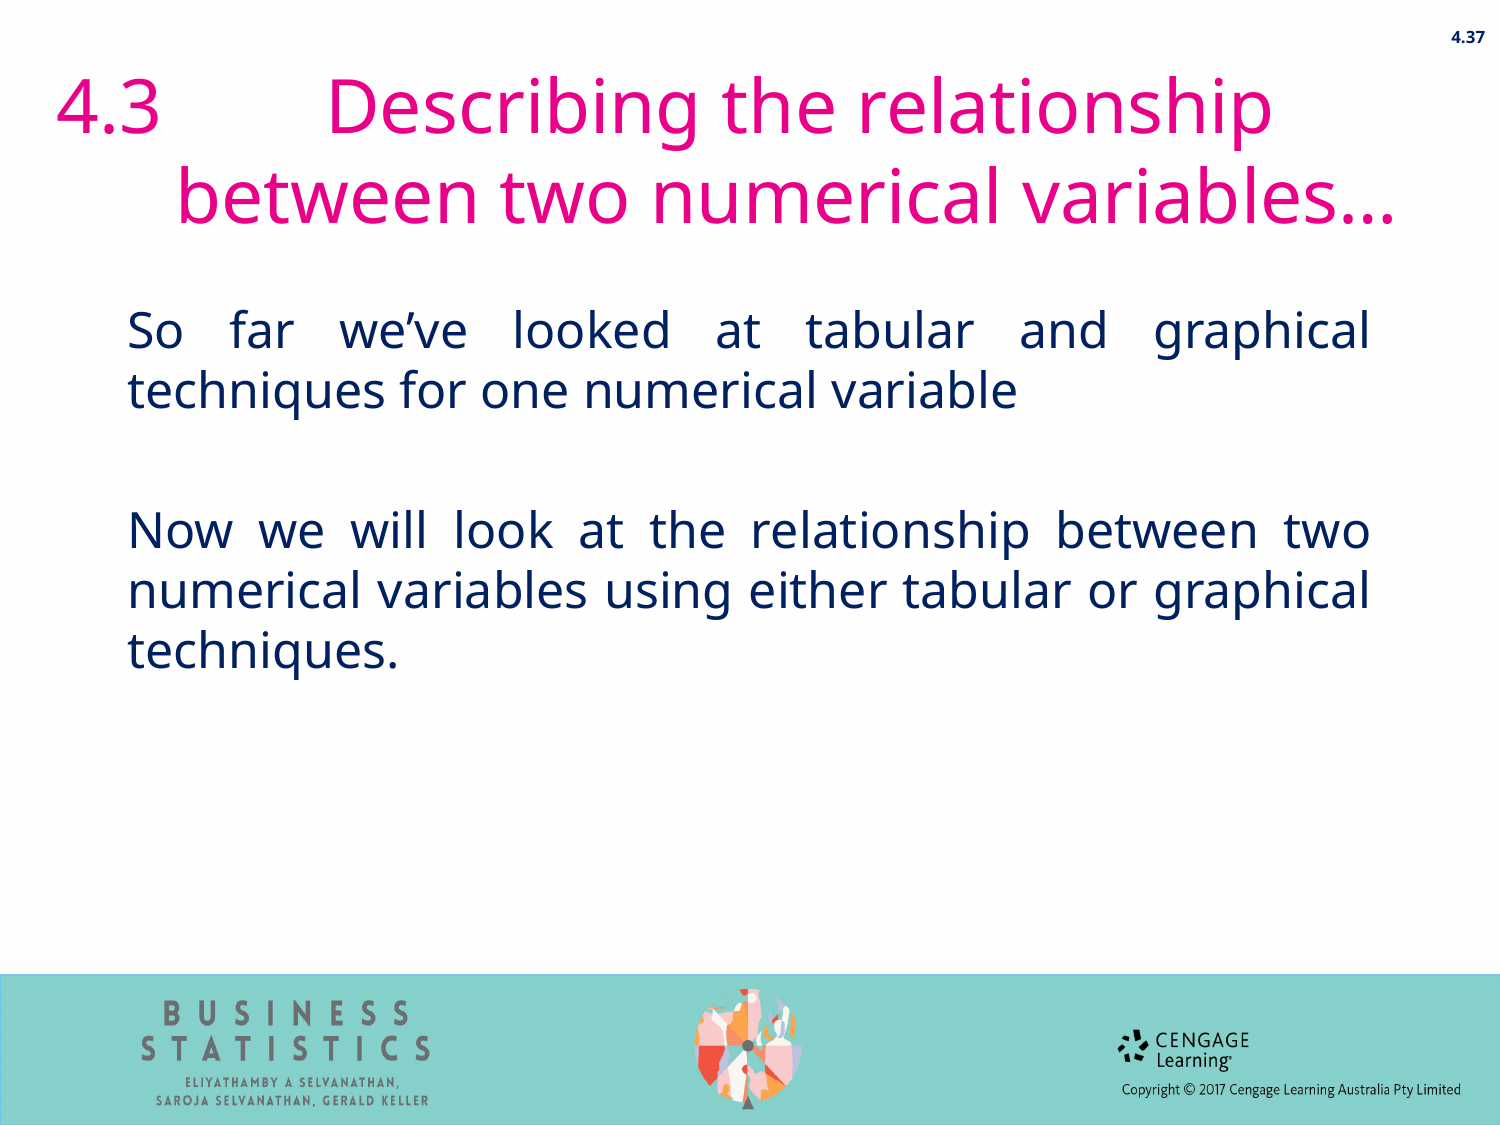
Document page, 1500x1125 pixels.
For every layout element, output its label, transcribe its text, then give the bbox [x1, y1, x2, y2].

text_box 4.37 [1387, 0, 1500, 60]
title 4.3 Describing the relationship between two numerical variables… [41, 54, 1459, 243]
list So far we’ve looked at tabular and graphical techniques for one numerical variable Now we will look at the relationship between two numerical variables using either tabular or graphical techniques. [112, 290, 1388, 988]
picture [0, 0, 1500, 1125]
